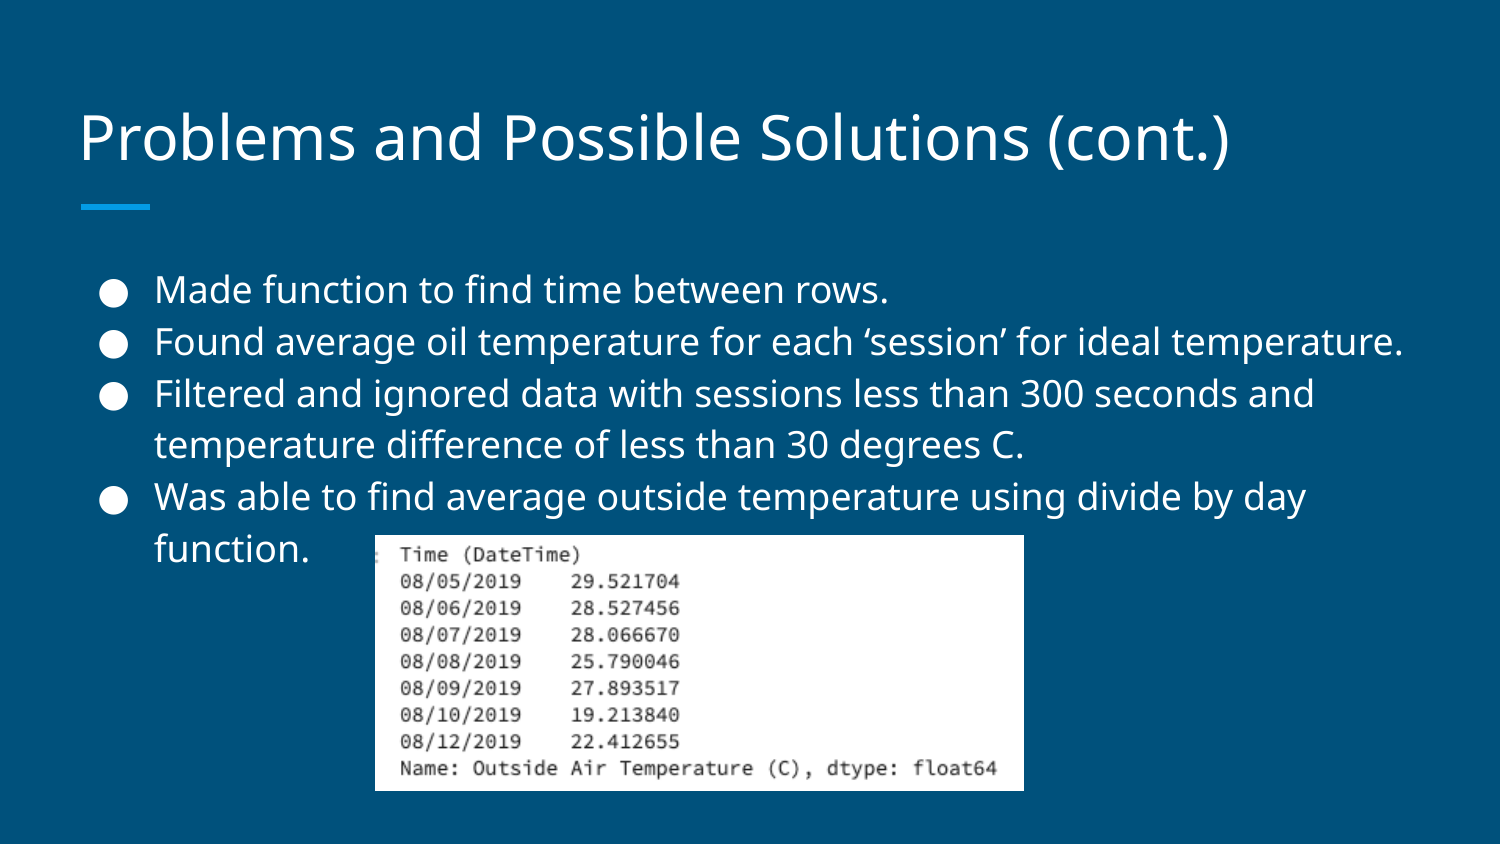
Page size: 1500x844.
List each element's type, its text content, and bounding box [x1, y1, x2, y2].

list Made function to find time between rows. Found average oil temperature for each ‘session’ for ideal temperature. Filtered and ignored data with sessions less than 300 seconds and temperature difference of less than 30 degrees C. Was able to find average outside temperature using divide by day function. [63, 244, 1437, 750]
title Problems and Possible Solutions (cont.) [63, 75, 1437, 188]
picture [376, 536, 1023, 790]
